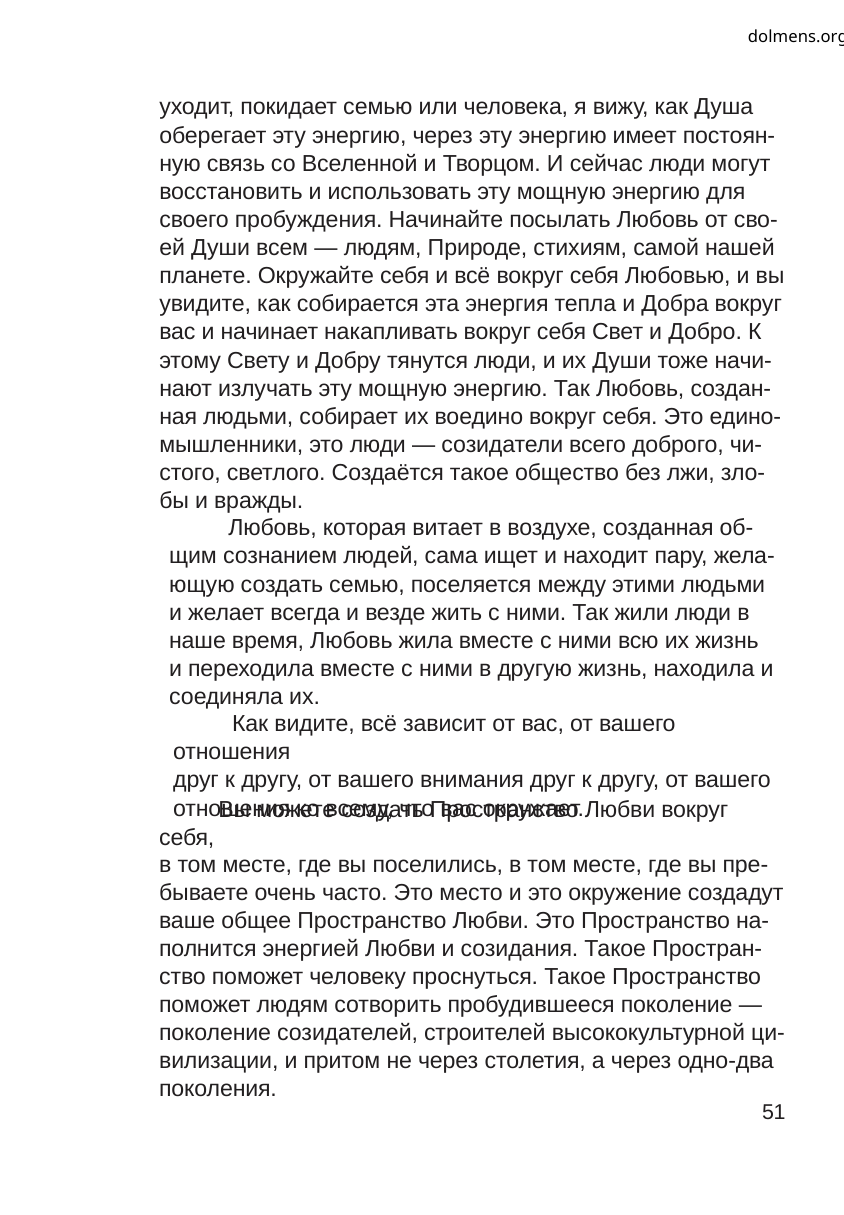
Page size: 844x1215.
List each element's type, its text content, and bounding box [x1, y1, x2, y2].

text_box Как видите, всё зависит от вас, от вашего отношения друг к другу, от вашего внимания друг к другу, от вашего отношения ко всему, что вас окружает. [173, 708, 771, 793]
text_box Любовь, которая витает в воздухе, созданная об- щим сознанием людей, сама ищет и находит пару, жела- ющую создать семью, поселяется между этими людьми и желает всегда и везде жить с ними. Так жили люди в наше время, Любовь жила вместе с ними всю их жизнь и переходила вместе с ними в другую жизнь, находила и соединяла их. [169, 512, 775, 738]
text_box 51 [762, 1097, 786, 1151]
text_box Вы можете создать Пространство Любви вокруг себя, в том месте, где вы поселились, в том месте, где вы пре- бываете очень часто. Это место и это окружение создадут ваше общее Пространство Любви. Это Пространство на- полнится энергией Любви и созидания. Такое Простран- ство поможет человеку проснуться. Такое Пространство поможет людям сотворить пробудившееся поколение — поколение созидателей, строителей высококультурной ци- вилизации, и притом не через столетия, а через одно-два поколения. [159, 793, 785, 1101]
text_box уходит, покидает семью или человека, я вижу, как Душа оберегает эту энергию, через эту энергию имеет постоян- ную связь со Вселенной и Творцом. И сейчас люди могут восстановить и использовать эту мощную энергию для своего пробуждения. Начинайте посылать Любовь от сво- ей Души всем — людям, Природе, стихиям, самой нашей планете. Окружайте себя и всё вокруг себя Любовью, и вы увидите, как собирается эта энергия тепла и Добра вокруг вас и начинает накапливать вокруг себя Свет и Добро. К этому Свету и Добру тянутся люди, и их Души тоже начи- нают излучать эту мощную энергию. Так Любовь, создан- ная людьми, собирает их воедино вокруг себя. Это едино- мышленники, это люди — созидатели всего доброго, чи- стого, светлого. Создаётся такое общество без лжи, зло- бы и вражды. [159, 91, 785, 542]
text_box dolmens.org [747, 27, 844, 66]
